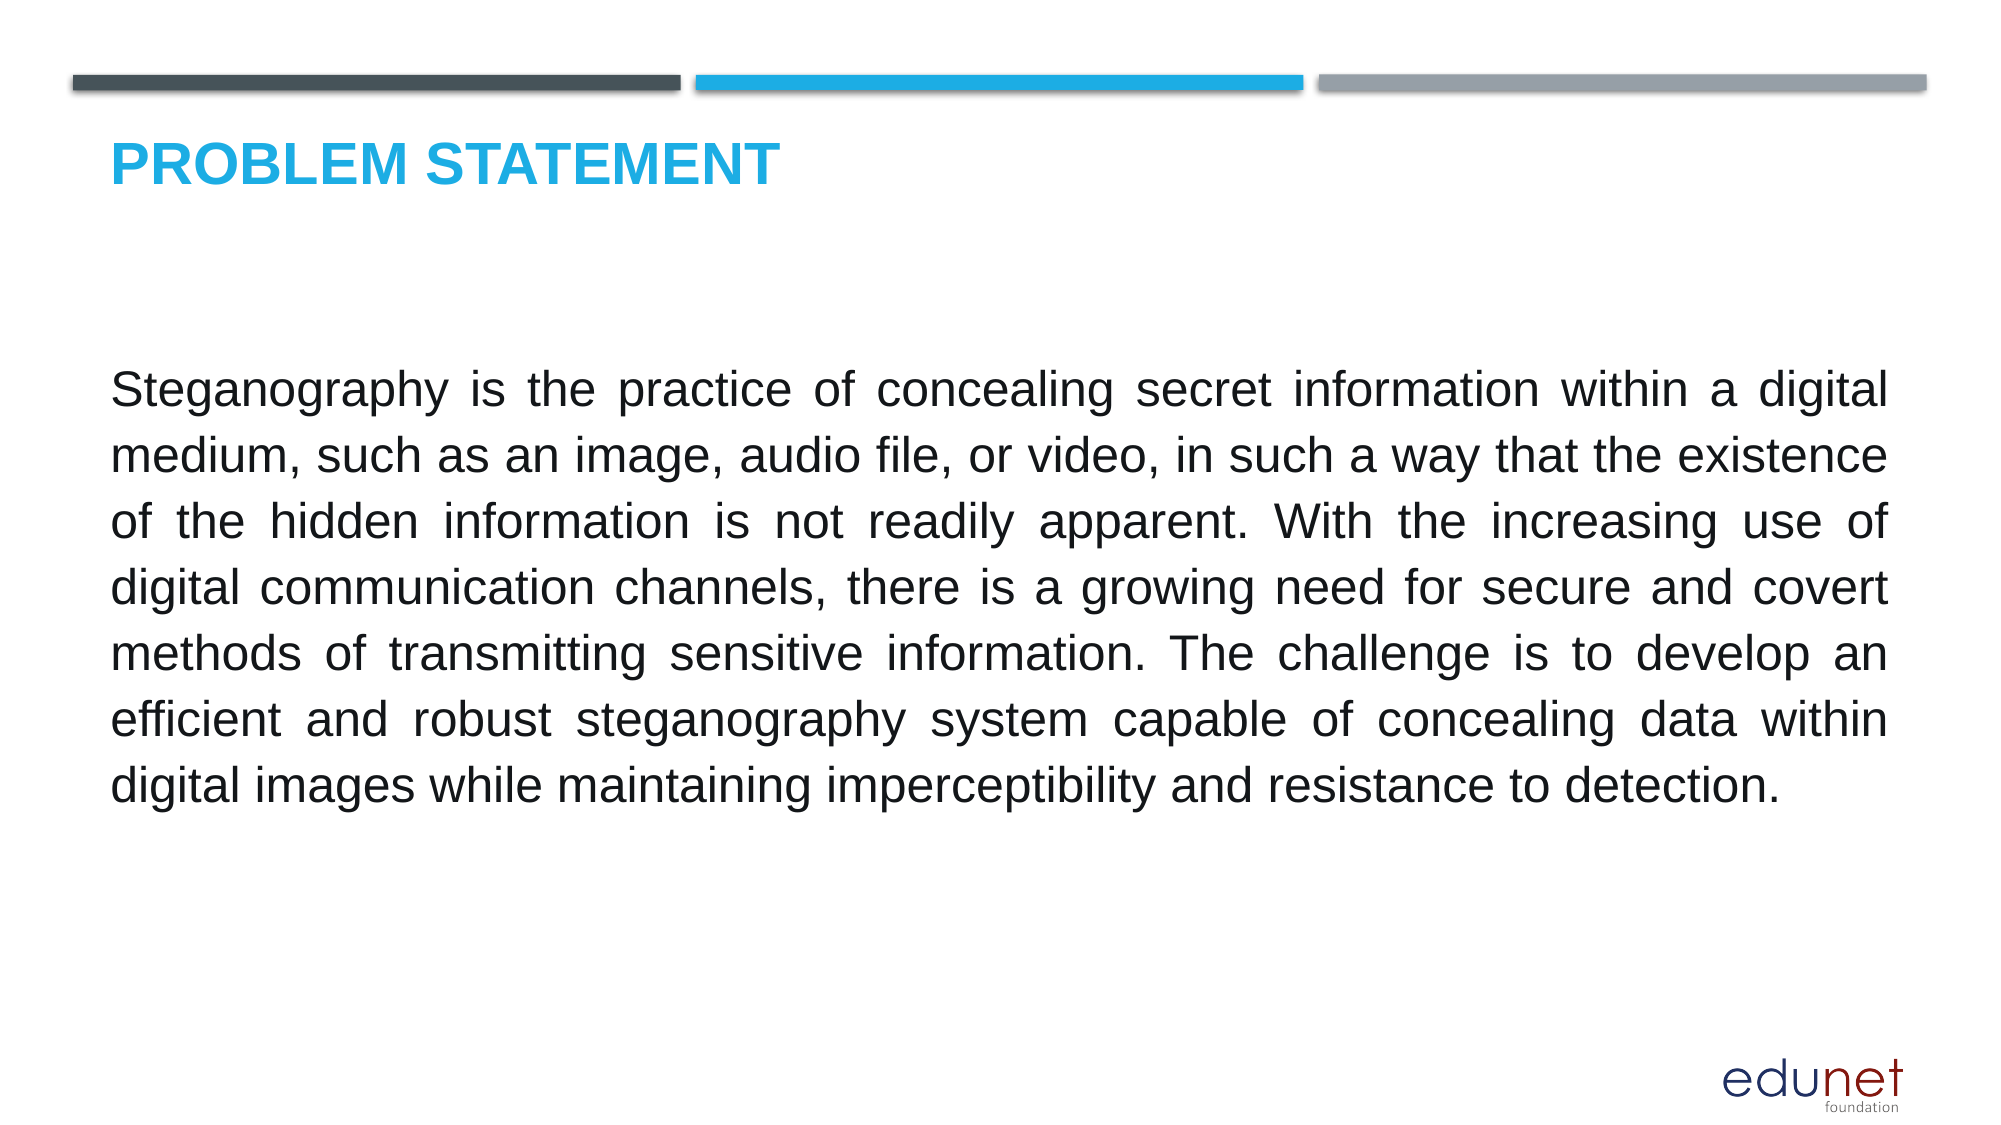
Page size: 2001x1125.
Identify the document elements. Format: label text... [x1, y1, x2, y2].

title Problem Statement [95, 116, 1905, 204]
picture [1719, 1056, 1905, 1116]
list Steganography is the practice of concealing secret information within a digital medium, such as an image, audio file, or video, in such a way that the existence of the hidden information is not readily apparent. With the increasing use of digital communication channels, there is a growing need for secure and covert methods of transmitting sensitive information. The challenge is to develop an efficient and robust steganography system capable of concealing data within digital images while maintaining imperceptibility and resistance to detection. [95, 243, 1905, 920]
